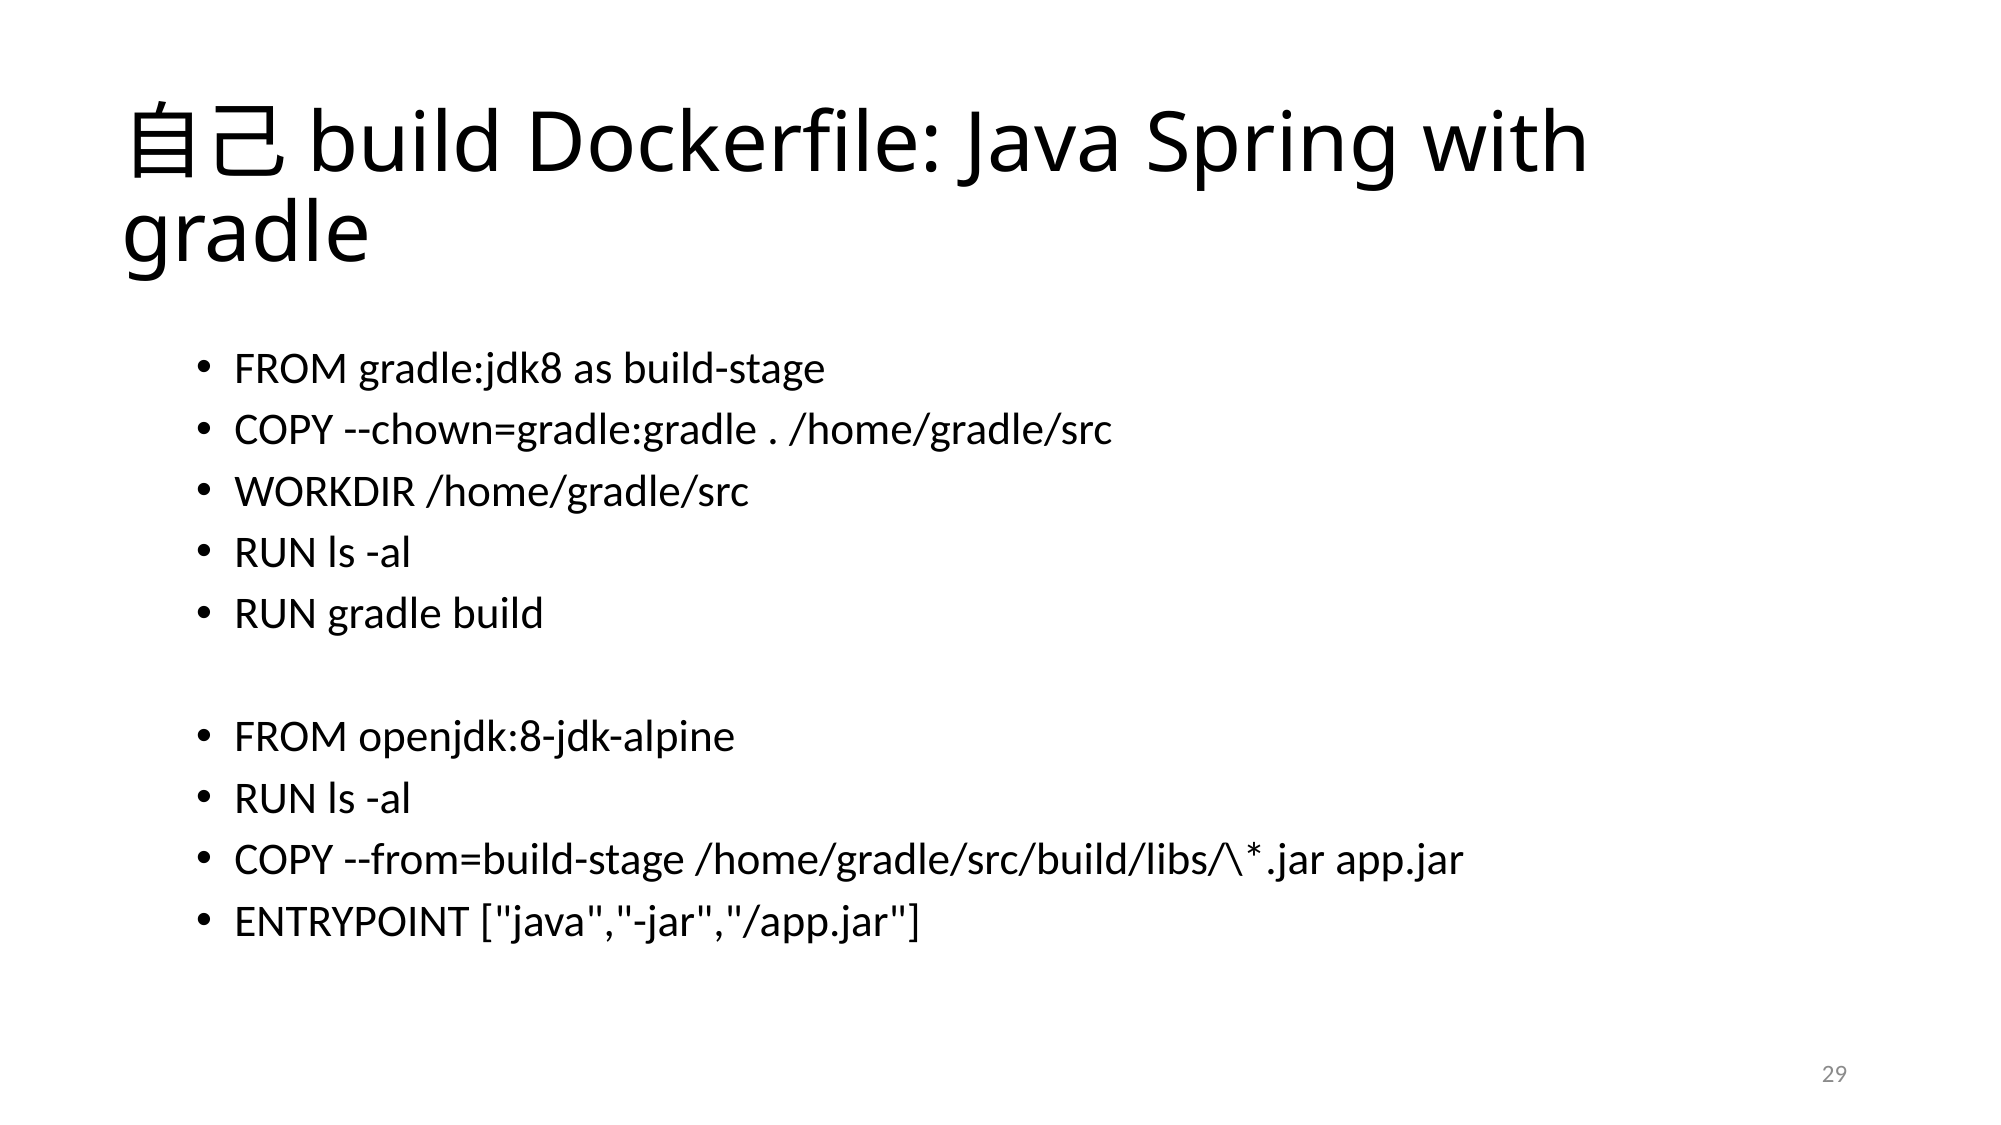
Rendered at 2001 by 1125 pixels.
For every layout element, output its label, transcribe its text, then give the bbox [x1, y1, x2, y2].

title 自己build Dockerfile: Java Spring with gradle [106, 74, 1649, 304]
list FROM gradle:jdk8 as build-stage COPY --chown=gradle:gradle . /home/gradle/src WORKDIR /home/gradle/src RUN ls -al RUN gradle build FROM openjdk:8-jdk-alpine RUN ls -al COPY --from=build-stage /home/gradle/src/build/libs/\*.jar app.jar ENTRYPOINT ["java","-jar","/app.jar"] [181, 336, 1649, 1025]
slide_number 29 [1412, 1042, 1863, 1103]
